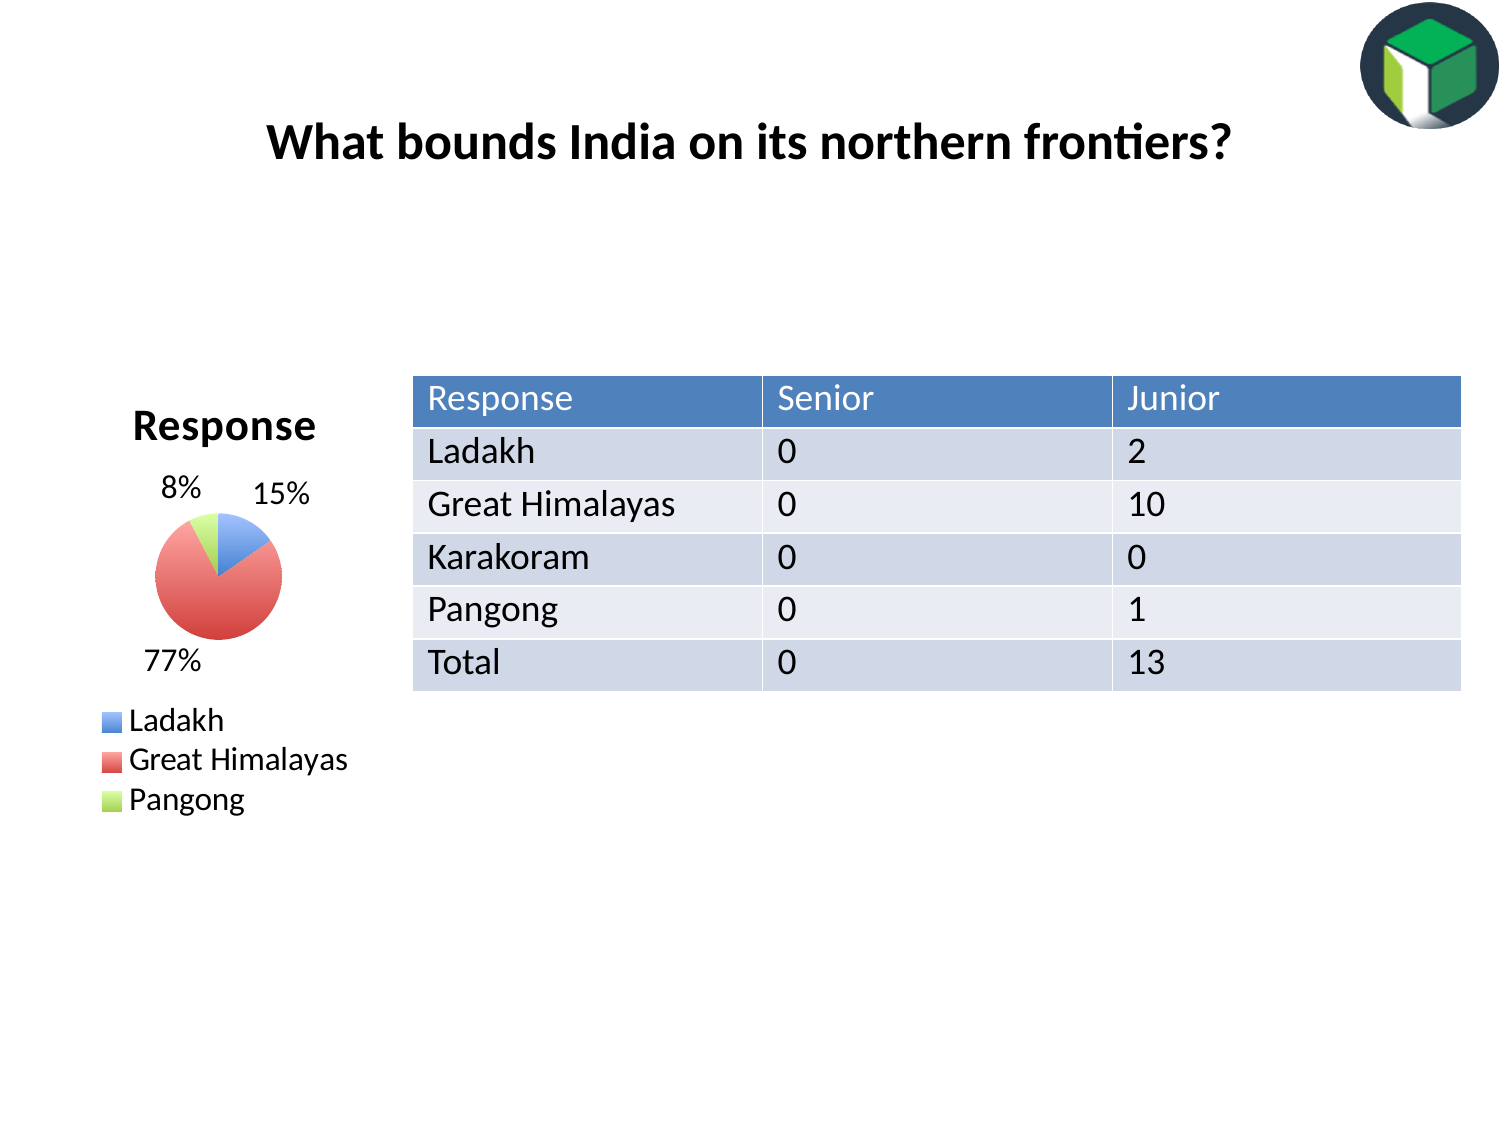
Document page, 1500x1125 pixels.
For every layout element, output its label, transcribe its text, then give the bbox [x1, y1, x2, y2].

table_cell 0 [763, 587, 1112, 638]
table_header Response [451, 376, 762, 427]
table_header Senior [763, 376, 1112, 427]
chart [0, 374, 451, 826]
table_cell 10 [1113, 481, 1461, 532]
table_cell Total [454, 640, 762, 691]
table_cell 1 [1113, 587, 1461, 638]
table_cell Karakoram [454, 534, 762, 585]
table_cell Great Himalayas [454, 481, 762, 532]
table_cell Pangong [454, 587, 762, 638]
title What bounds India on its northern frontiers? [75, 45, 1425, 233]
table_cell 0 [763, 481, 1112, 532]
table_cell 0 [763, 429, 1112, 480]
table_cell 0 [763, 534, 1112, 585]
table_cell 0 [763, 640, 1112, 691]
table_cell 0 [1113, 534, 1461, 585]
picture [1360, 2, 1499, 130]
table_header Junior [1113, 376, 1461, 427]
table_cell 13 [1113, 640, 1461, 691]
table_cell 2 [1113, 429, 1461, 480]
table_cell Ladakh [454, 429, 762, 480]
